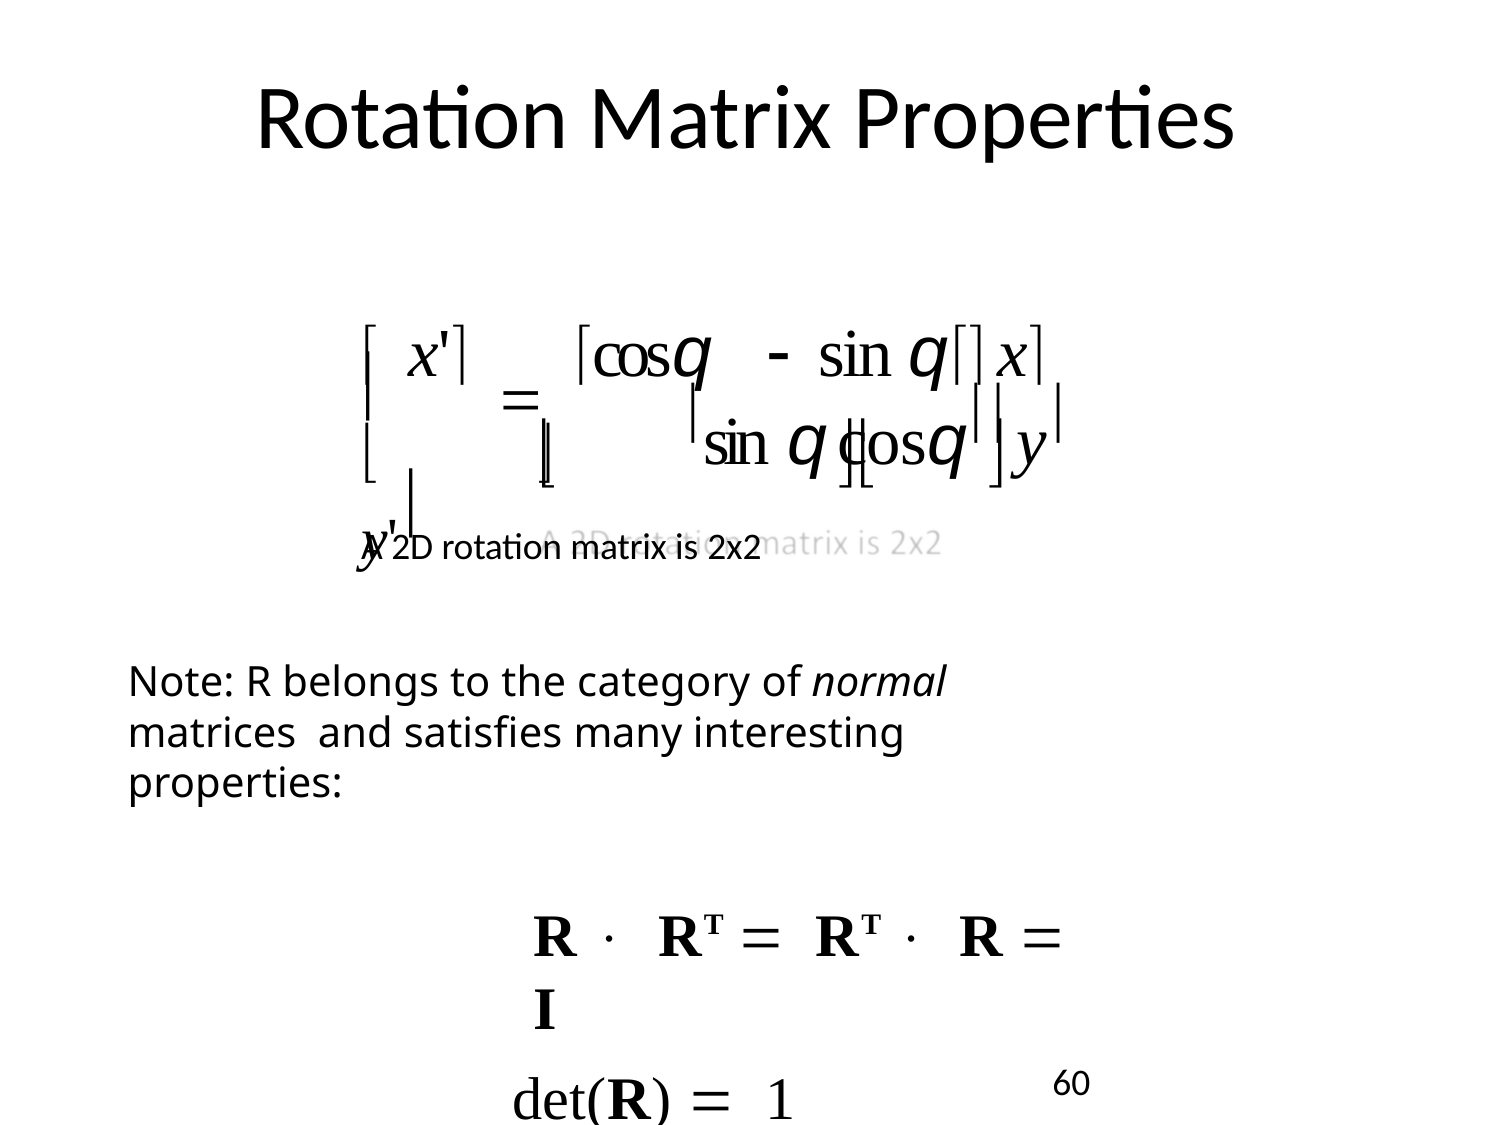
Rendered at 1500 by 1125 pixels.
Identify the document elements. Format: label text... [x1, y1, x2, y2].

text_box ê y'ú [359, 431, 469, 572]
text_box é x'ù = écosq - sin q ùé xù [359, 270, 1070, 431]
title Rotation Matrix Properties [253, 55, 1247, 246]
text_box ë û êsin q cosq úê yú ë ûë û A 2D rotation matrix is 2x2 [469, 431, 1070, 567]
text_box Note: R belongs to the category of normal matrices and satisfies many interesting properties: R × RT = RT × R = I det(R) = 1 [125, 653, 1106, 1125]
